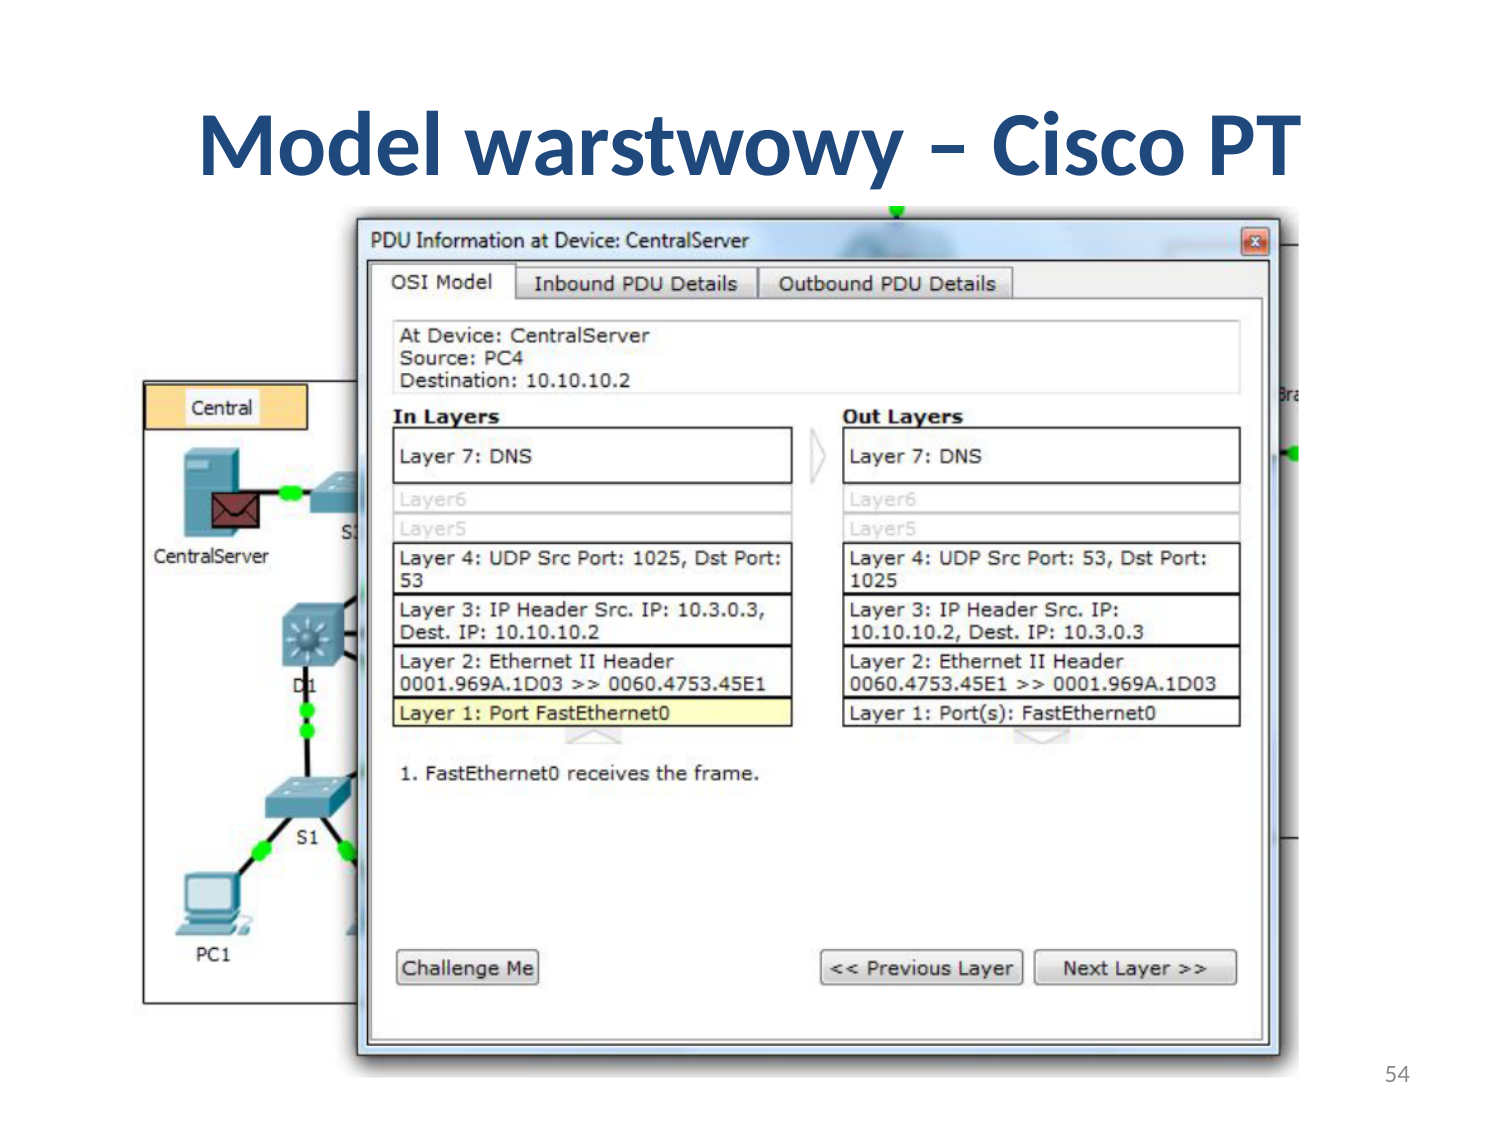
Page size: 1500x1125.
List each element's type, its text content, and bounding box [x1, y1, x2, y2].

slide_number 54 [1074, 1042, 1425, 1103]
title Model warstwowy – Cisco PT [75, 45, 1425, 233]
picture [123, 206, 1305, 1081]
